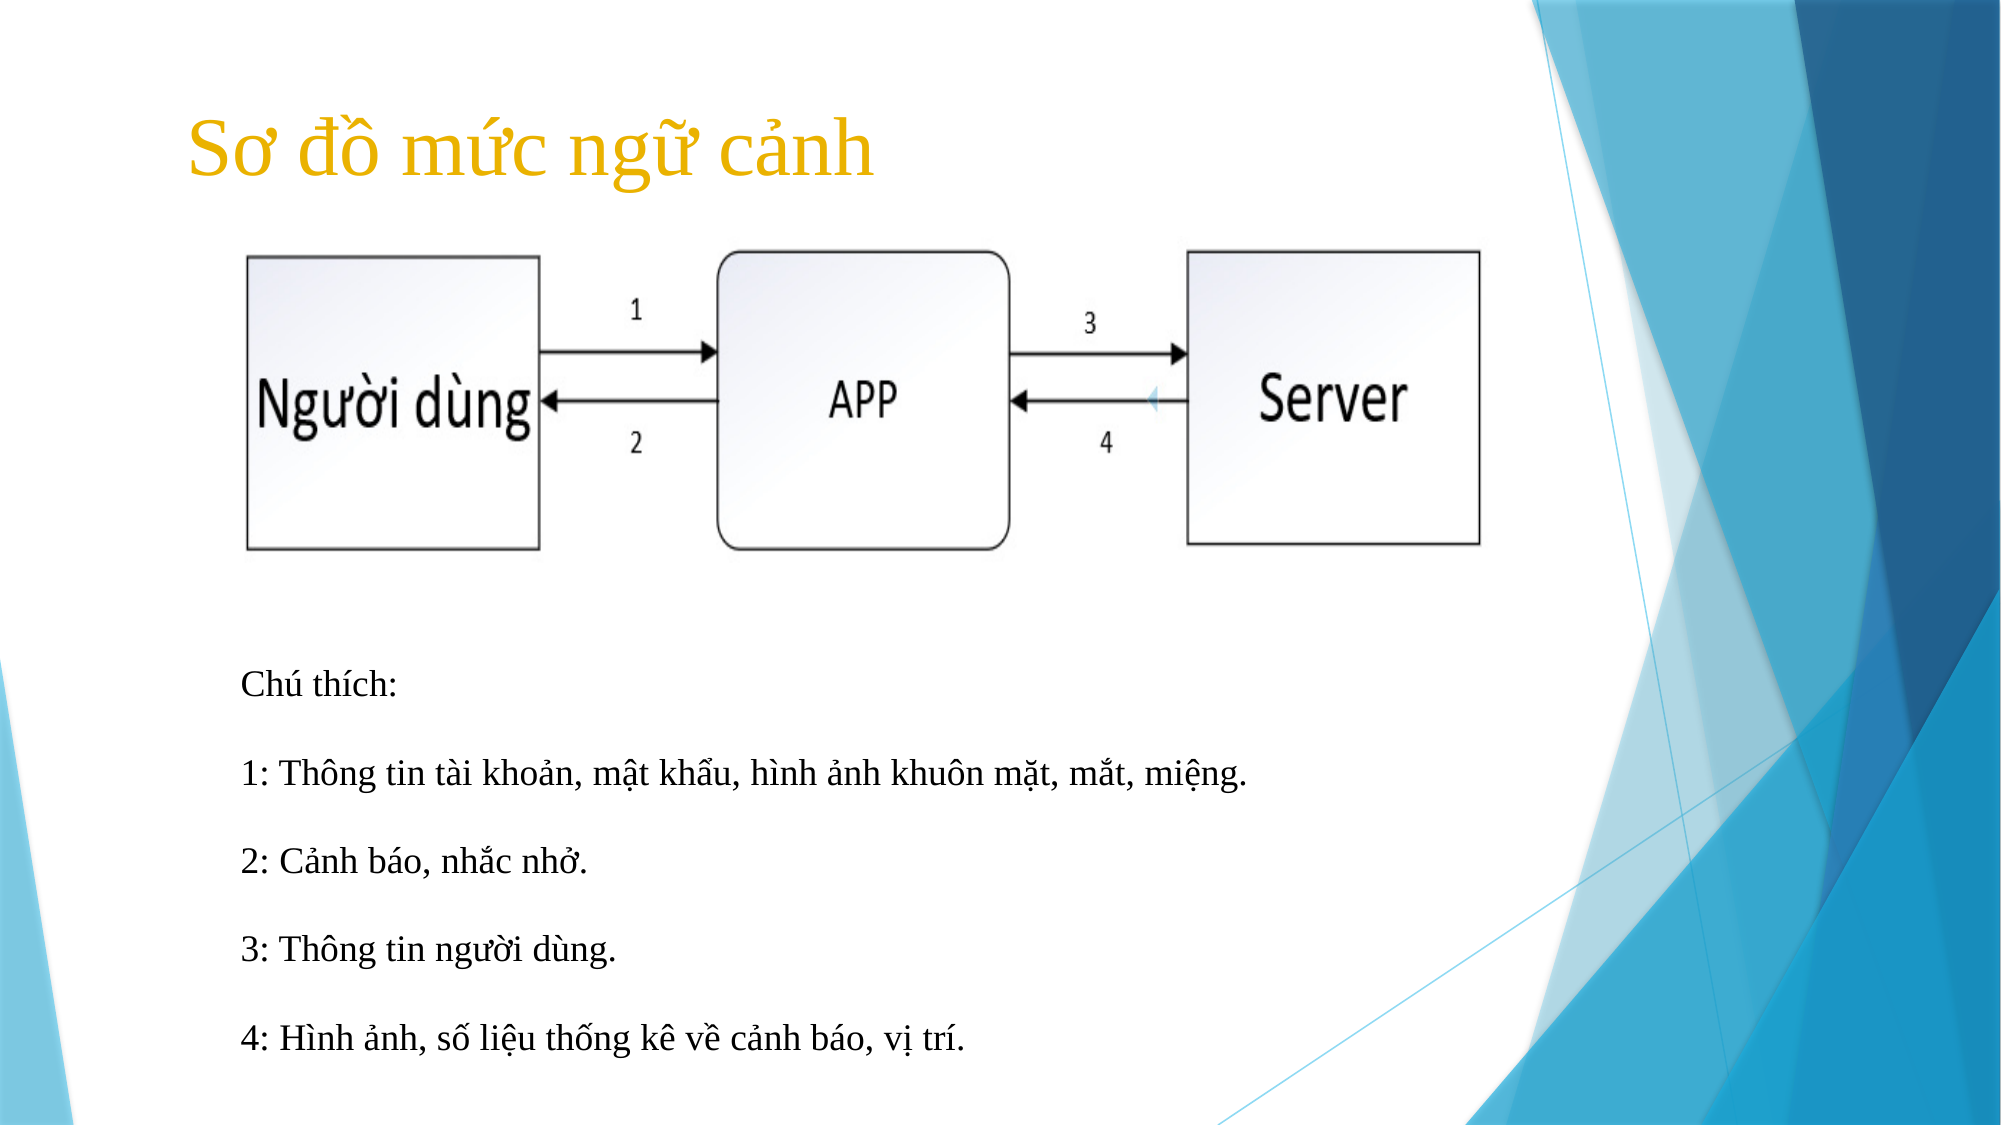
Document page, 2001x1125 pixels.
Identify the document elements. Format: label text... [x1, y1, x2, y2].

text_box Chú thích: 1: Thông tin tài khoản, mật khẩu, hình ảnh khuôn mặt, mắt, miệng. 2: Cảnh báo, nhắc nhở. 3: Thông tin người dùng. 4: Hình ảnh, số liệu thống kê về cảnh báo, vị trí. [225, 629, 1302, 1125]
picture [243, 235, 1492, 563]
text_box Sơ đồ mức ngữ cảnh [171, 85, 1171, 200]
